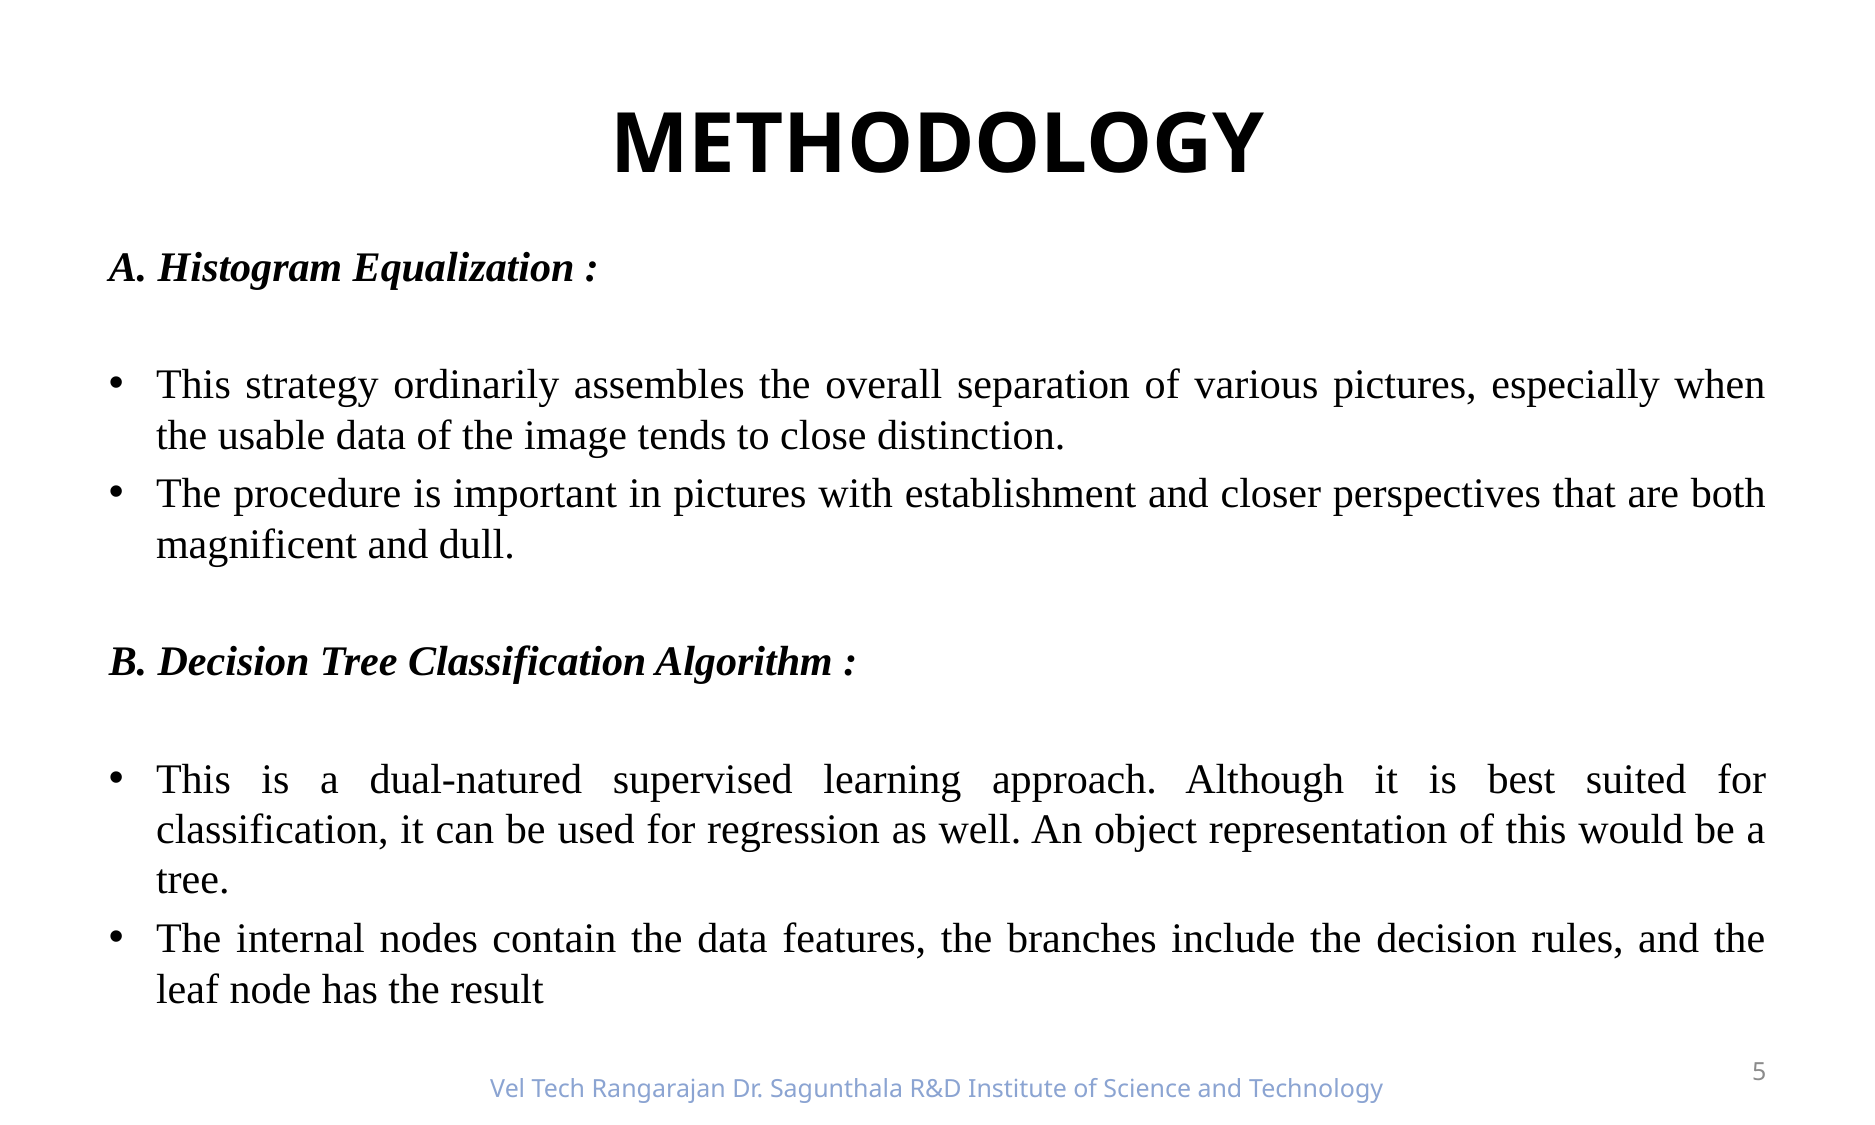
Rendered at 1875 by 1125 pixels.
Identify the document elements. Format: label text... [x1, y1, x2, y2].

slide_number 5 [1343, 1047, 1782, 1103]
title METHODOLOGY [93, 45, 1782, 231]
footer Vel Tech Rangarajan Dr. Sagunthala R&D Institute of Science and Technology [0, 1059, 1875, 1120]
list A. Histogram Equalization : This strategy ordinarily assembles the overall separation of various pictures, especially when the usable data of the image tends to close distinction. The procedure is important in pictures with establishment and closer perspectives that are both magnificent and dull. B. Decision Tree Classification Algorithm : This is a dual-natured supervised learning approach. Although it is best suited for classification, it can be used for regression as well. An object representation of this would be a tree. The internal nodes contain the data features, the branches include the decision rules, and the leaf node has the result [93, 231, 1782, 1047]
